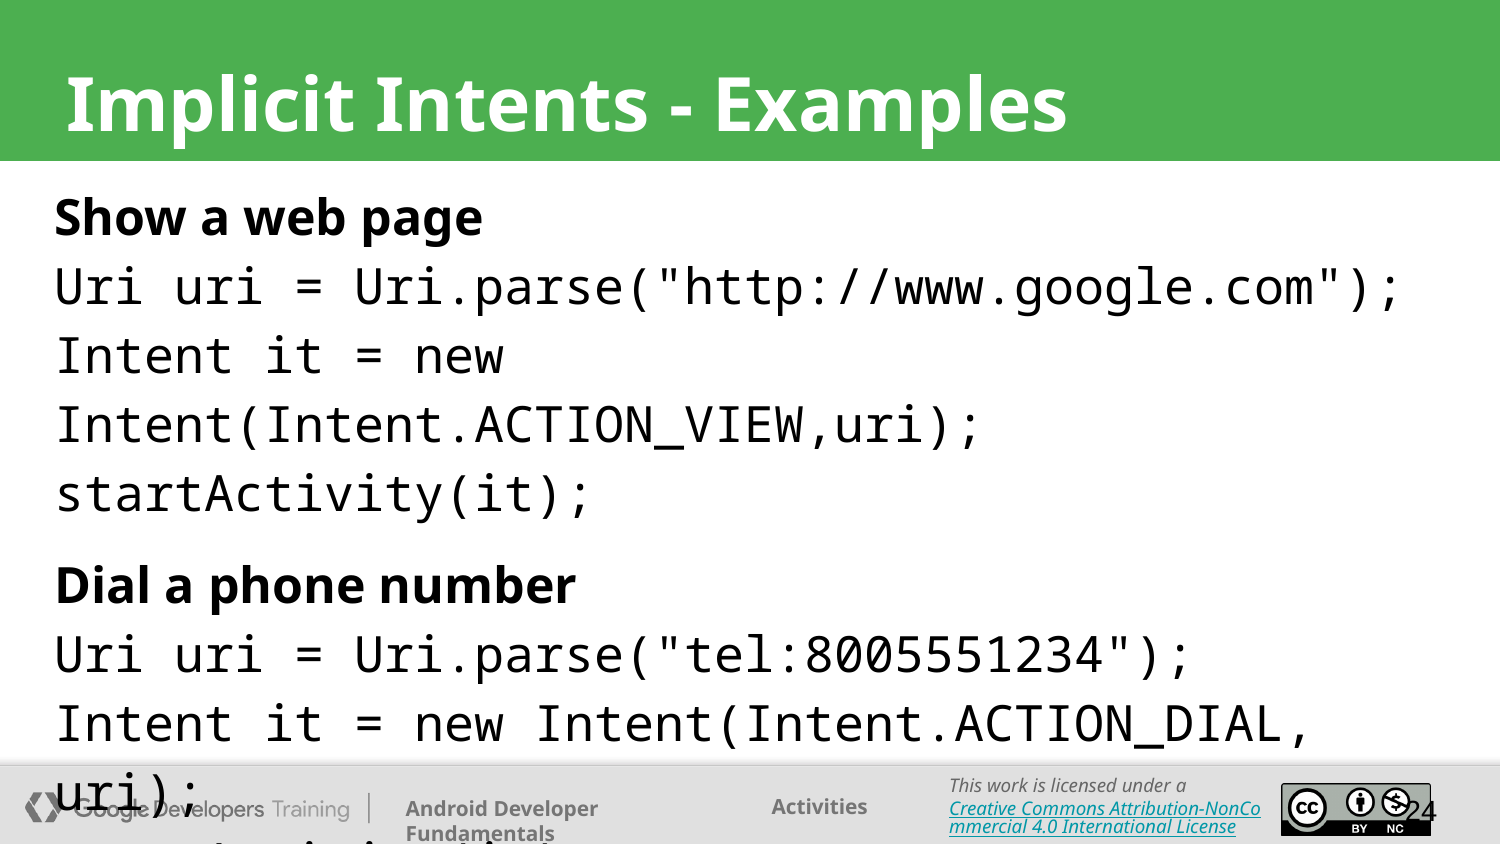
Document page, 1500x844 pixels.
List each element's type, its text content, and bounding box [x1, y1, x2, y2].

picture [0, 161, 1500, 844]
slide_number ‹#› [1389, 777, 1480, 842]
text_box Show a web page Uri uri = Uri.parse("http://www.google.com"); Intent it = new Intent(Intent.ACTION_VIEW,uri); startActivity(it); Dial a phone number Uri uri = Uri.parse("tel:8005551234"); Intent it = new Intent(Intent.ACTION_DIAL, uri); startActivity(it); [39, 161, 1453, 745]
title Implicit Intents - Examples [51, 28, 1472, 122]
